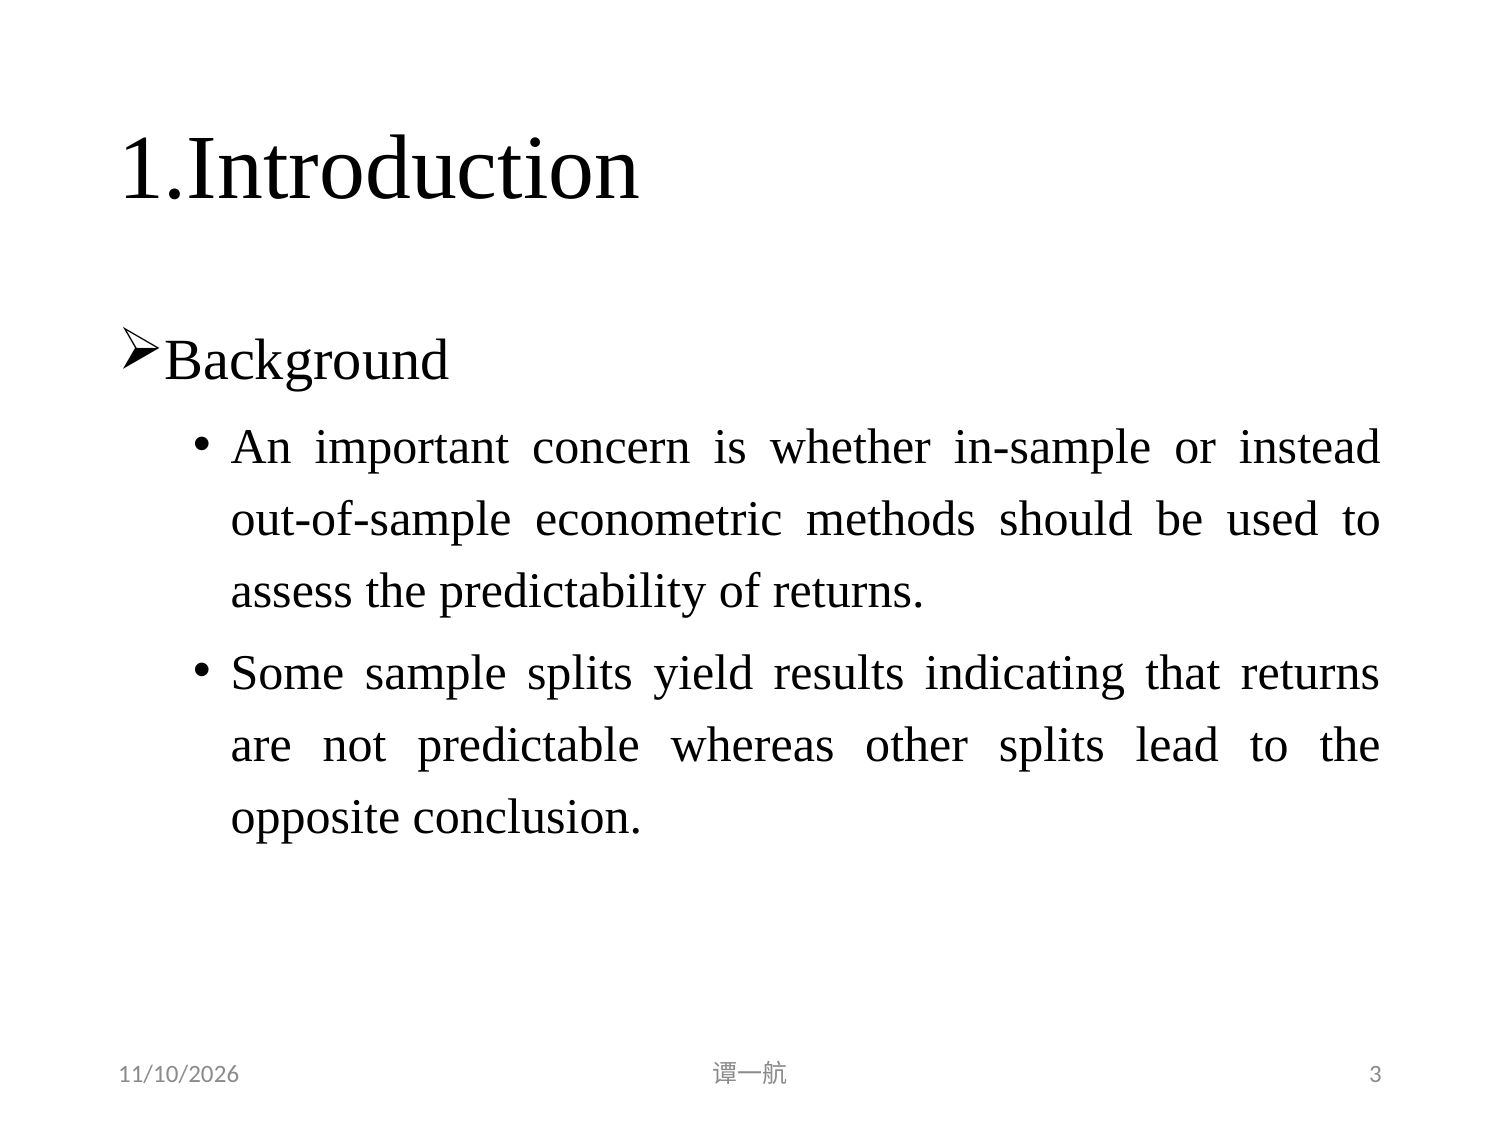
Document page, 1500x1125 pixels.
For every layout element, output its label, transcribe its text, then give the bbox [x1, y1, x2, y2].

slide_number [103, 1042, 441, 1103]
title 1.Introduction [103, 59, 1397, 278]
list Background An important concern is whether in-sample or instead out-of-sample econometric methods should be used to assess the predictability of returns. Some sample splits yield results indicating that returns are not predictable whereas other splits lead to the opposite conclusion. [103, 299, 1397, 1014]
slide_number 3 [1059, 1042, 1397, 1103]
footer 谭一航 [496, 1042, 1004, 1103]
